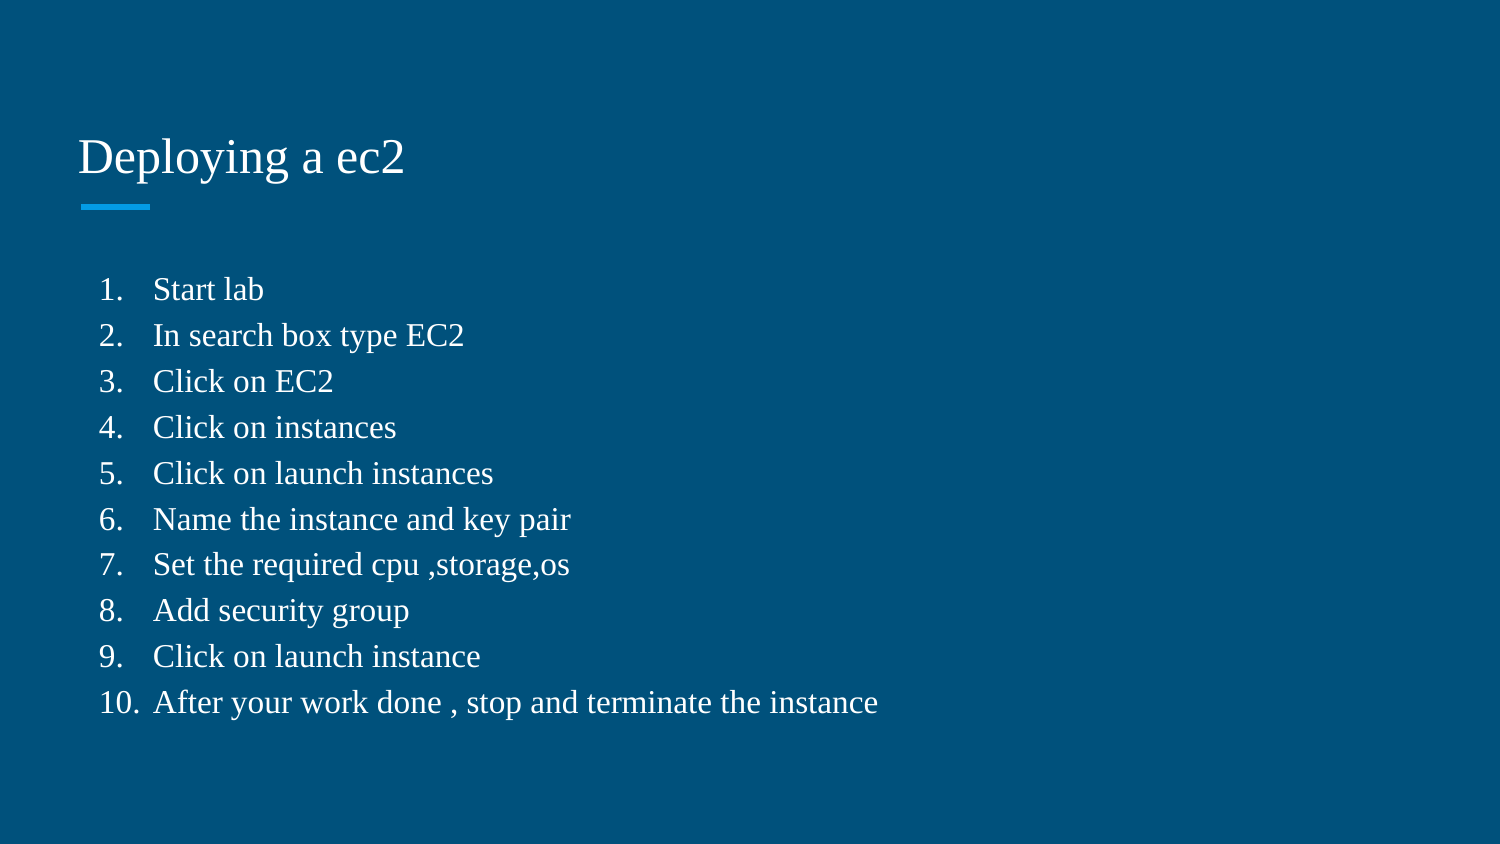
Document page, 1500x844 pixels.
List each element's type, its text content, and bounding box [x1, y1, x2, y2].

list Start lab In search box type EC2 Click on EC2 Click on instances Click on launch instances Name the instance and key pair Set the required cpu ,storage,os Add security group Click on launch instance After your work done , stop and terminate the instance [63, 246, 1334, 781]
title Deploying a ec2 [63, 63, 706, 199]
